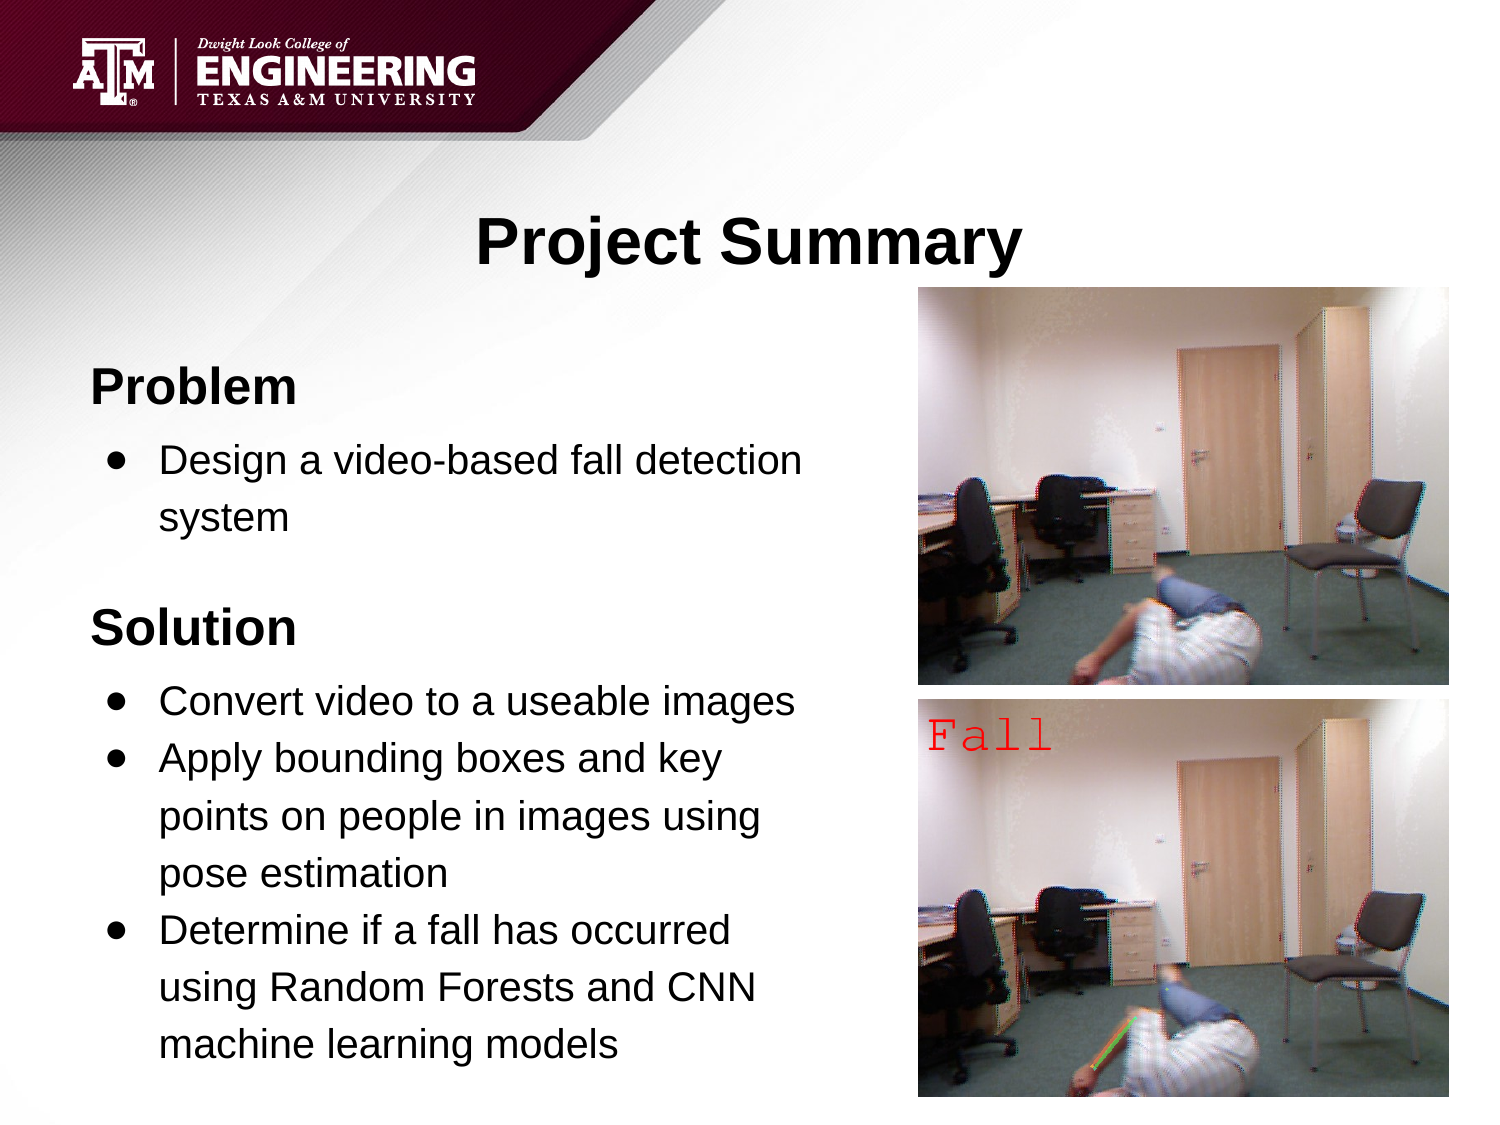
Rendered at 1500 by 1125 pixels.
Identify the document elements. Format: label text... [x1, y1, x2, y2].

list Problem Design a video-based fall detection system Solution Convert video to a useable images Apply bounding boxes and key points on people in images using pose estimation Determine if a fall has occurred using Random Forests and CNN machine learning models [75, 336, 819, 1097]
title Project Summary [75, 172, 1425, 304]
picture [0, 0, 1500, 1125]
